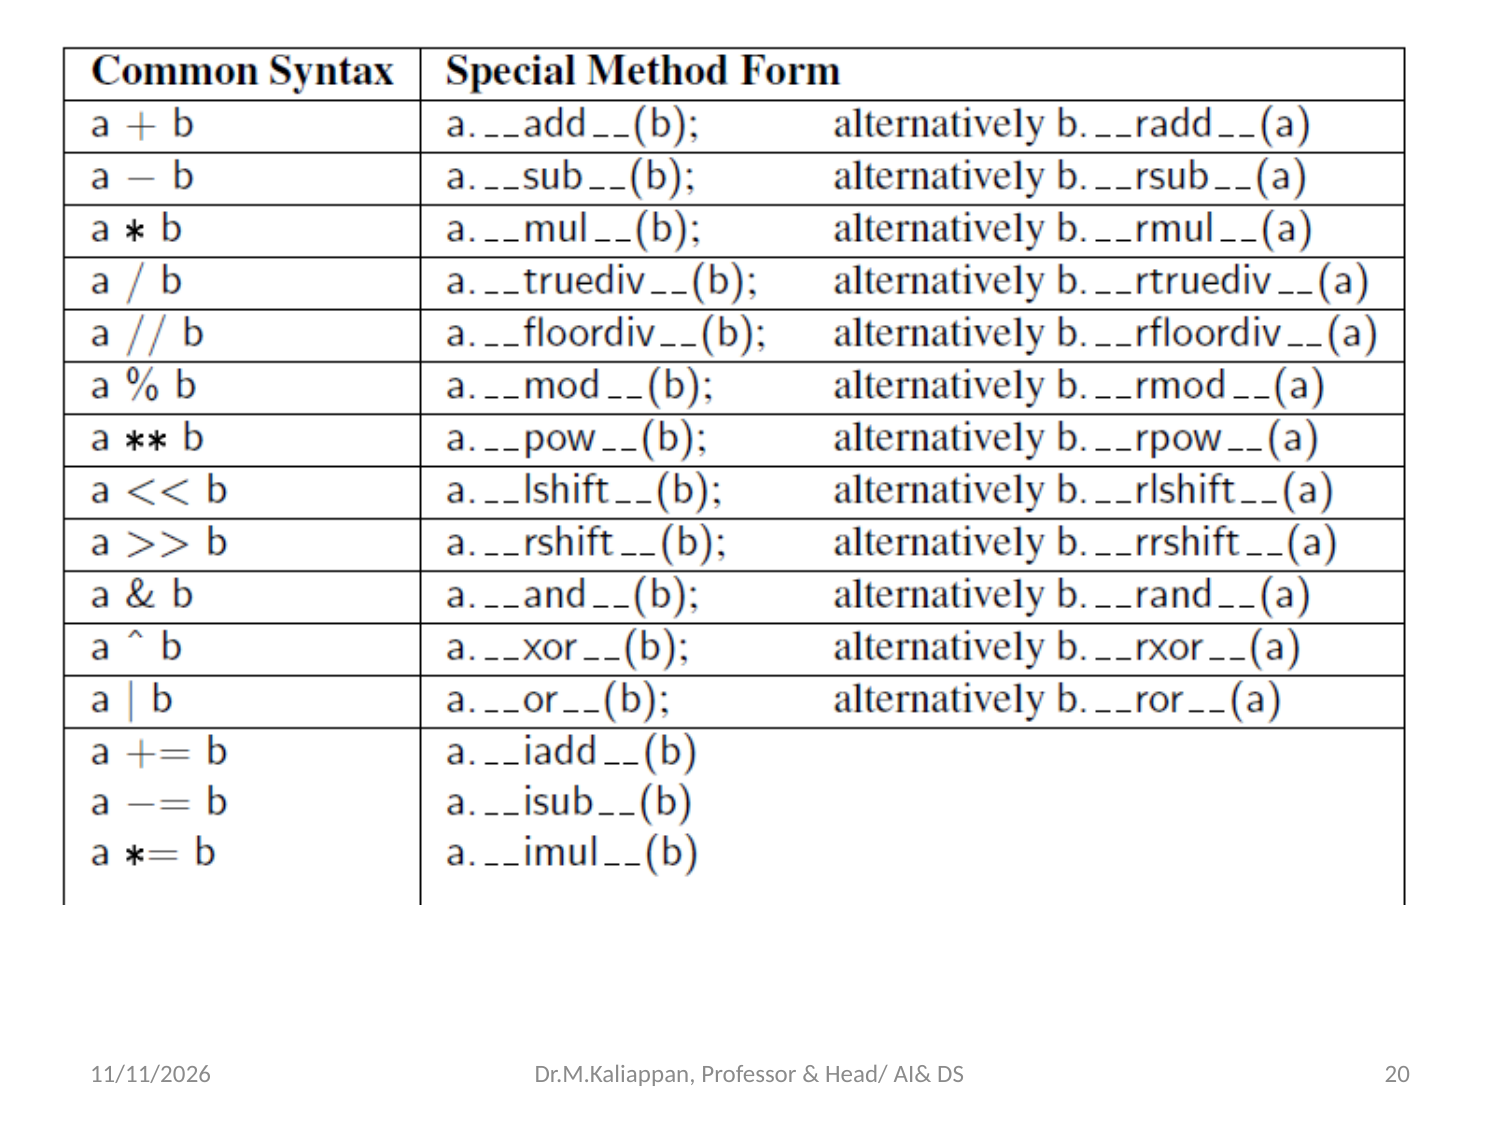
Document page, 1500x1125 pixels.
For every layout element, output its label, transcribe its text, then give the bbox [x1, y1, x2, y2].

footer Dr.M.Kaliappan, Professor & Head/ AI& DS [512, 1042, 988, 1103]
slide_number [75, 1042, 425, 1103]
picture [41, 42, 1419, 906]
slide_number 20 [1074, 1042, 1425, 1103]
